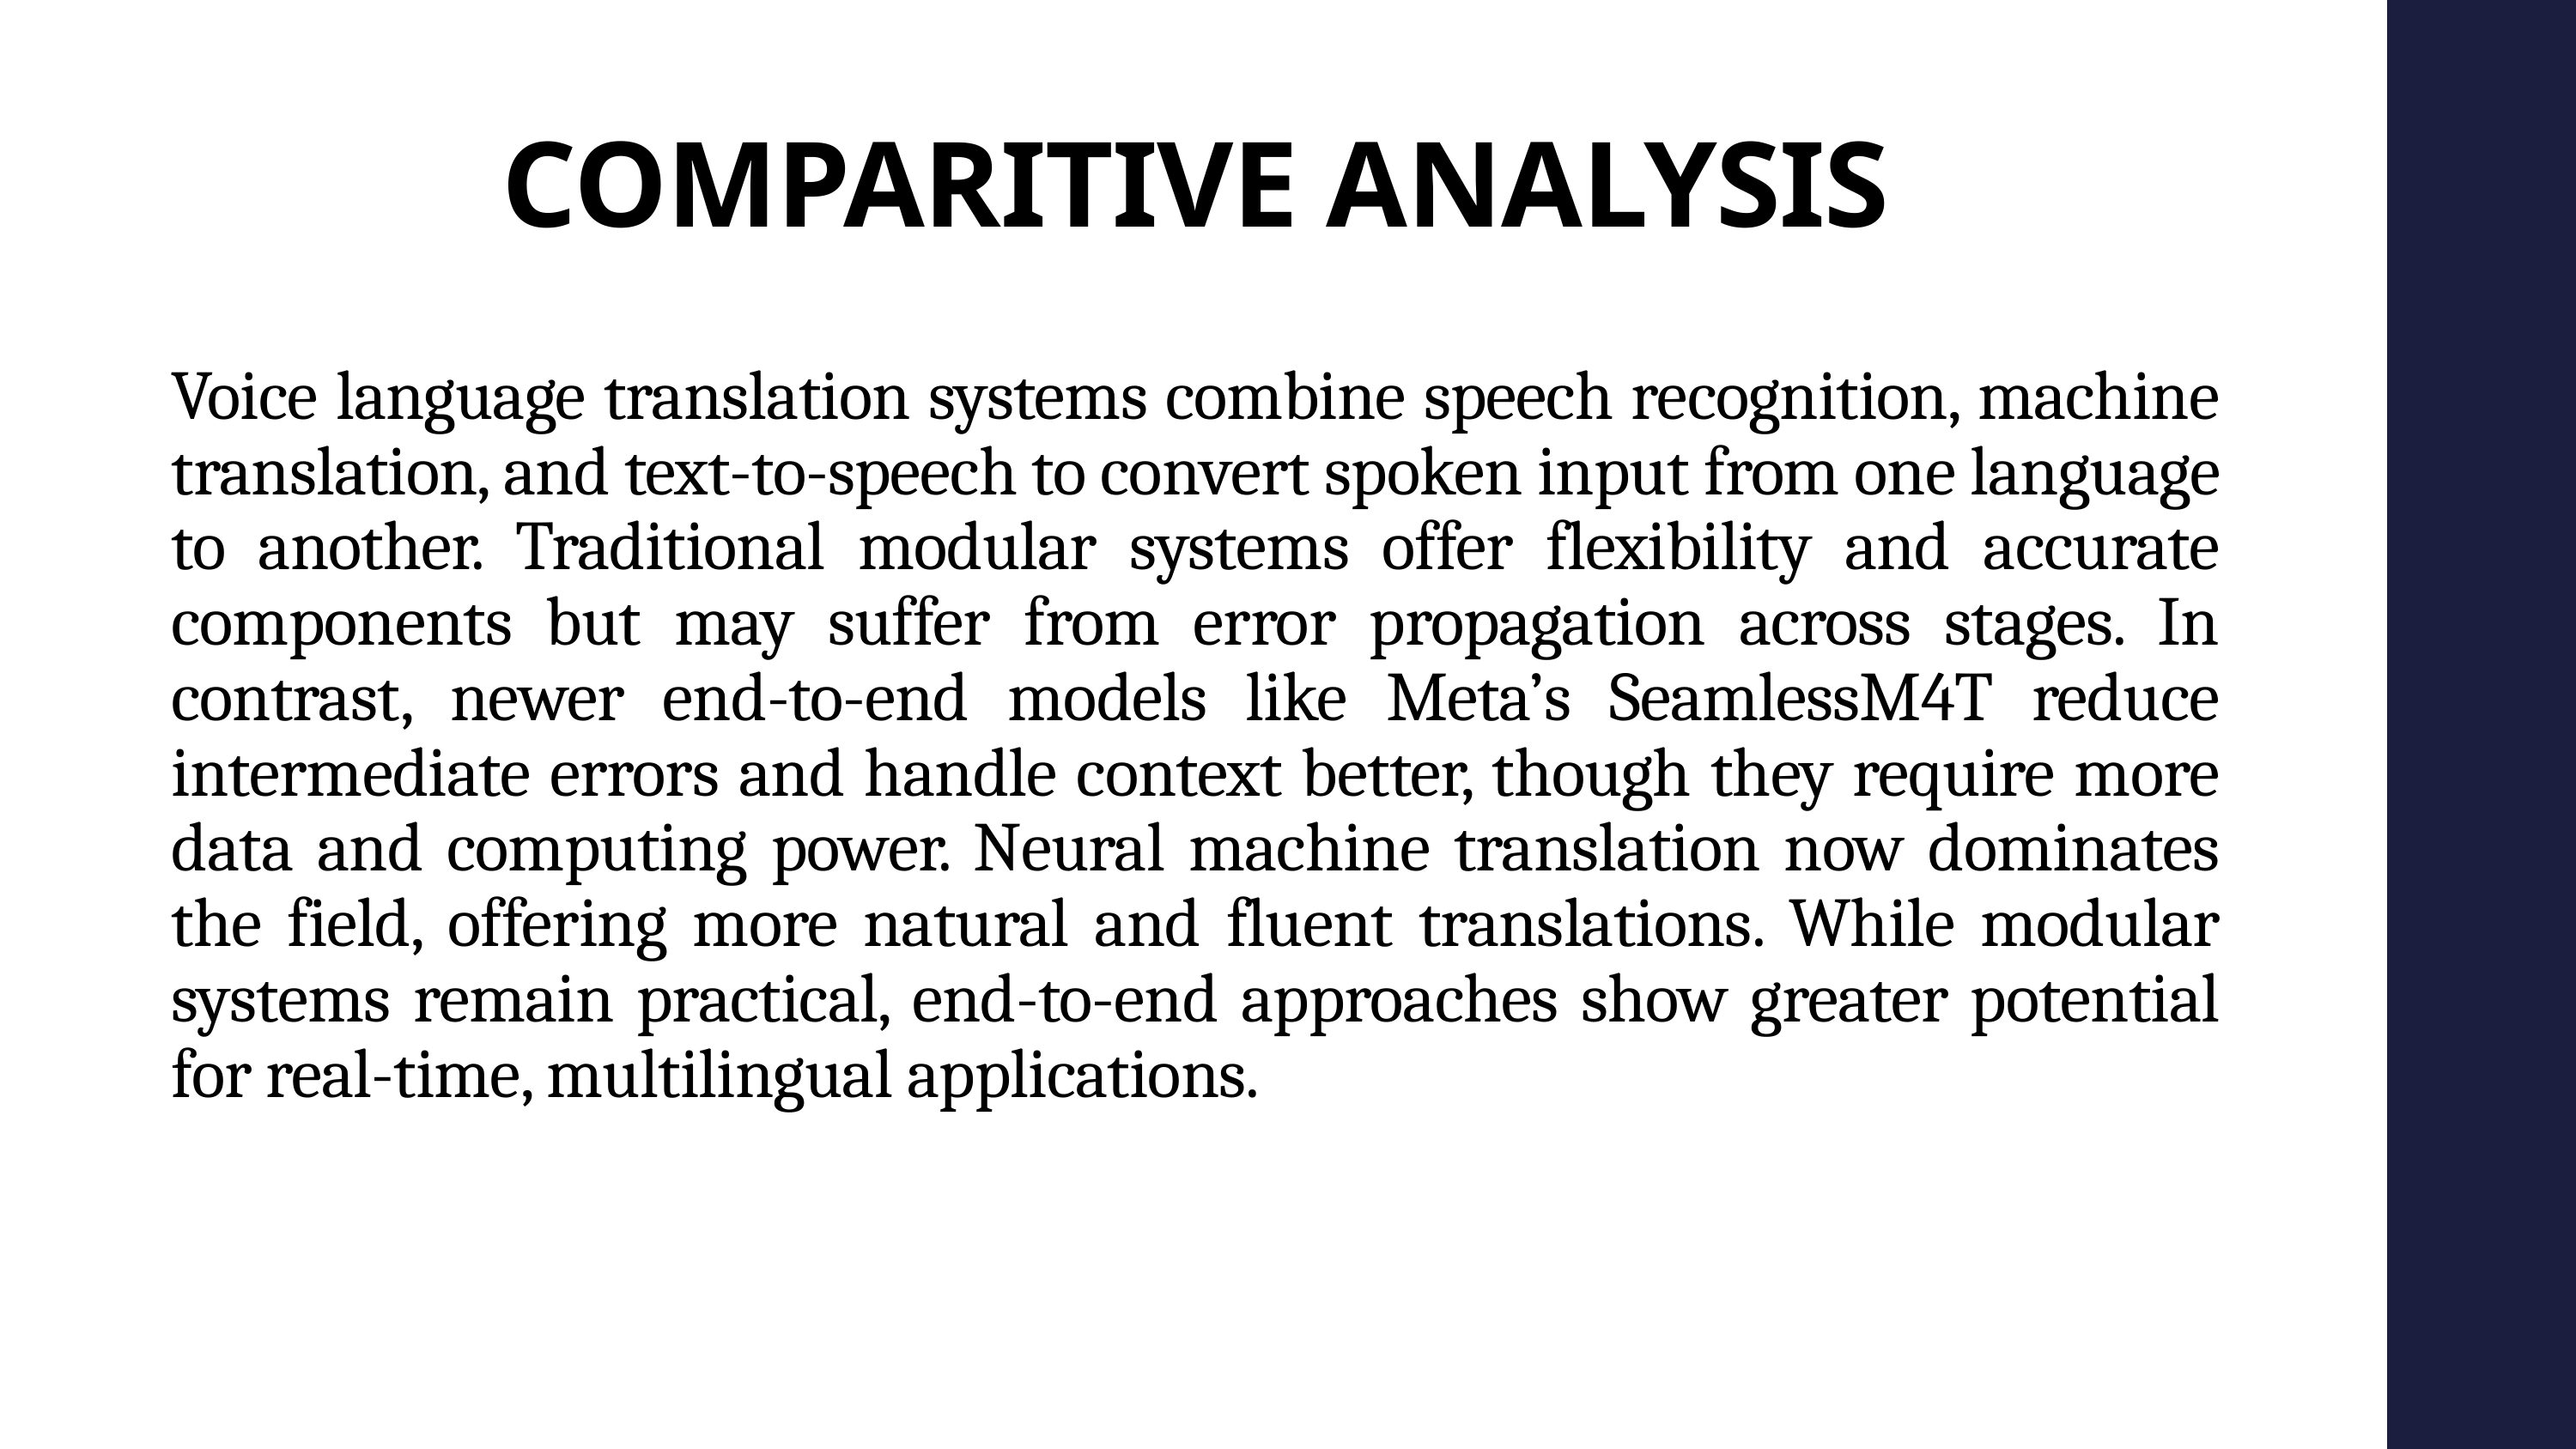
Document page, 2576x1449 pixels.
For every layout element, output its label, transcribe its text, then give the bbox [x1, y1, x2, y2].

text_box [2386, 0, 2576, 1449]
text_box COMPARITIVE ANALYSIS [171, 123, 2221, 379]
text_box Voice language translation systems combine speech recognition, machine translation, and text-to-speech to convert spoken input from one language to another. Traditional modular systems offer flexibility and accurate components but may suffer from error propagation across stages. In contrast, newer end-to-end models like Meta’s SeamlessM4T reduce intermediate errors and handle context better, though they require more data and computing power. Neural machine translation now dominates the field, offering more natural and fluent translations. While modular systems remain practical, end-to-end approaches show greater potential for real-time, multilingual applications. [171, 379, 2221, 1112]
